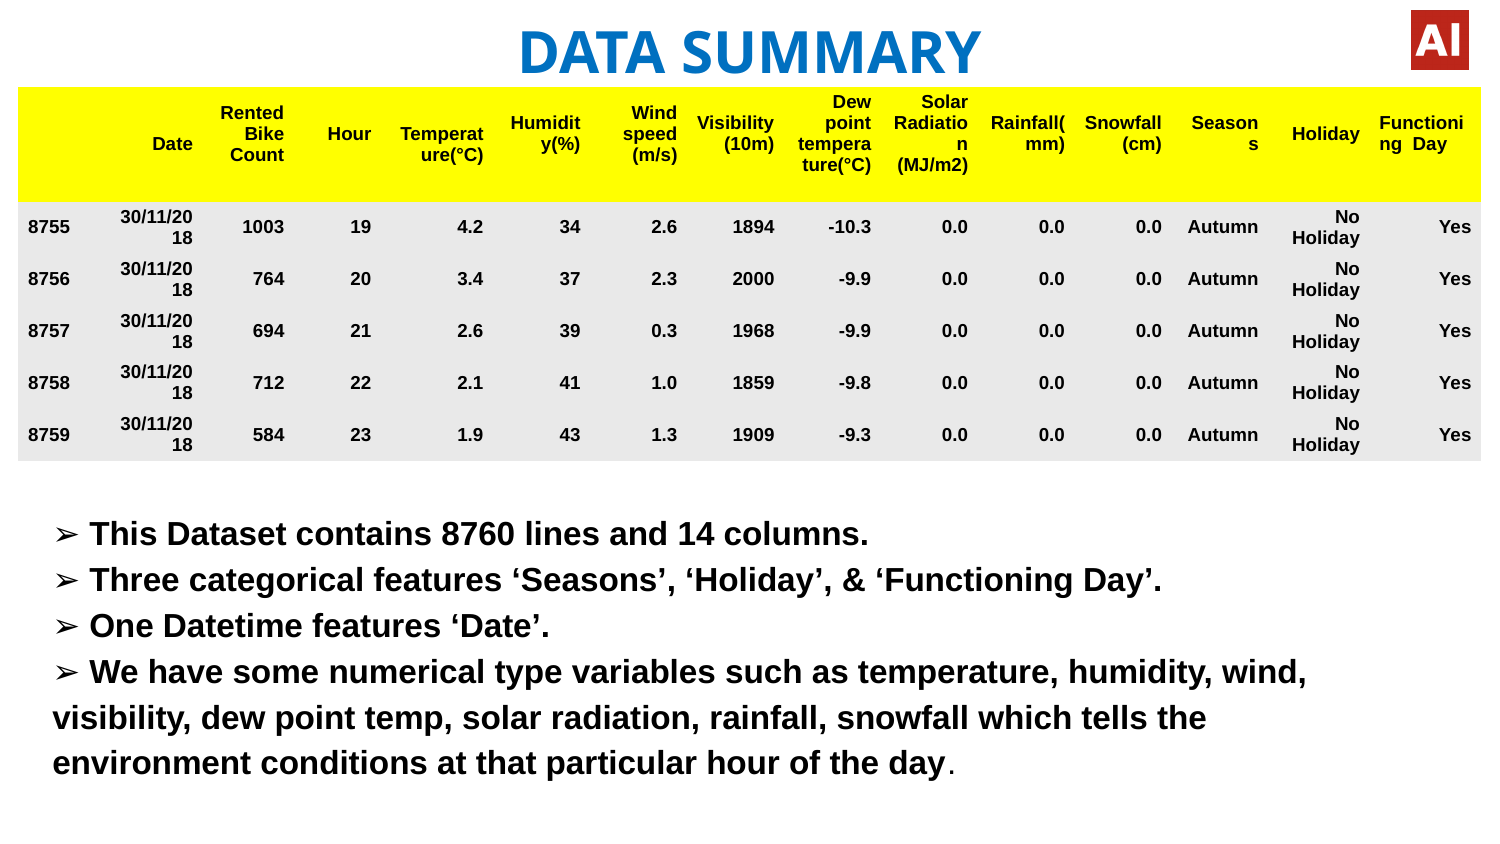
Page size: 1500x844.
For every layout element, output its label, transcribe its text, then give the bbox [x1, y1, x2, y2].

table_cell 0.0 [978, 305, 1075, 357]
table_header Seasons [1172, 87, 1268, 202]
table_cell 30/11/2018 [106, 305, 203, 357]
table_cell 0.0 [881, 202, 978, 253]
table_cell Yes [1370, 305, 1481, 357]
table_cell Autumn [1172, 253, 1268, 305]
table_cell 1909 [687, 409, 784, 461]
table_cell 8757 [18, 305, 106, 357]
table_cell 43 [493, 409, 590, 461]
table_cell 41 [493, 357, 590, 409]
table_cell 2.3 [590, 253, 687, 305]
table_cell 8755 [18, 202, 106, 253]
table_header Hour [294, 87, 381, 202]
table_cell 19 [294, 202, 381, 253]
table_cell 1968 [687, 305, 784, 357]
table_cell 21 [294, 305, 381, 357]
table_cell 1003 [203, 202, 294, 253]
table_cell 0.0 [1075, 202, 1172, 253]
table_cell Autumn [1172, 357, 1268, 409]
table_cell Autumn [1172, 305, 1268, 357]
table_cell 30/11/2018 [106, 253, 203, 305]
table_cell No Holiday [1268, 409, 1370, 461]
table_cell 0.0 [978, 202, 1075, 253]
picture [1449, 10, 1469, 70]
table_cell 0.0 [978, 357, 1075, 409]
table_cell 764 [203, 253, 294, 305]
table_header Functioning Day [1370, 87, 1481, 202]
table_cell 1.3 [590, 409, 687, 461]
table_cell Yes [1370, 202, 1481, 253]
table_cell 0.3 [590, 305, 687, 357]
table_cell 2.1 [381, 357, 493, 409]
table_cell 8759 [18, 409, 106, 461]
table_cell 0.0 [881, 357, 978, 409]
list ➢ This Dataset contains 8760 lines and 14 columns. ➢ Three categorical features ‘Seasons’, ‘Holiday’, & ‘Functioning Day’. ➢ One Datetime features ‘Date’. ➢ We have some numerical type variables such as temperature, humidity, wind, visibility, dew point temp, solar radiation, rainfall, snowfall which tells the environment conditions at that particular hour of the day. [18, 461, 1417, 824]
table_cell 0.0 [1075, 409, 1172, 461]
table_cell 0.0 [1075, 357, 1172, 409]
table_cell 8758 [18, 357, 106, 409]
table_header Date [106, 87, 203, 202]
table_cell 37 [493, 253, 590, 305]
table_header Snowfall (cm) [1075, 87, 1172, 202]
table_header Dew point temperature(°C) [784, 87, 881, 202]
title DATA SUMMARY [51, 0, 1449, 87]
table_cell 1859 [687, 357, 784, 409]
table_cell 694 [203, 305, 294, 357]
table_header Humidity(%) [493, 87, 590, 202]
table_cell 8756 [18, 253, 106, 305]
table_header Rainfall(mm) [978, 87, 1075, 202]
table_cell 0.0 [978, 409, 1075, 461]
table_cell -9.9 [784, 253, 881, 305]
table_cell -9.9 [784, 305, 881, 357]
table_cell 20 [294, 253, 381, 305]
table_cell 0.0 [1075, 305, 1172, 357]
table_cell 712 [203, 357, 294, 409]
table_cell -10.3 [784, 202, 881, 253]
table_cell No Holiday [1268, 305, 1370, 357]
table_cell Autumn [1172, 409, 1268, 461]
table_cell Yes [1370, 253, 1481, 305]
table_cell 2.6 [590, 202, 687, 253]
table_cell 0.0 [881, 253, 978, 305]
table_header [18, 87, 106, 202]
table_cell 39 [493, 305, 590, 357]
table_header Temperature(°C) [381, 87, 493, 202]
table_cell 0.0 [1075, 253, 1172, 305]
table_cell 3.4 [381, 253, 493, 305]
table_cell 1894 [687, 202, 784, 253]
table_cell 2.6 [381, 305, 493, 357]
table_cell 584 [203, 409, 294, 461]
table_header Rented Bike Count [203, 87, 294, 202]
table_cell 34 [493, 202, 590, 253]
table_cell 1.0 [590, 357, 687, 409]
table_cell Yes [1370, 357, 1481, 409]
table_cell 1.9 [381, 409, 493, 461]
table_cell No Holiday [1268, 357, 1370, 409]
table_header Holiday [1268, 87, 1370, 202]
table_cell 4.2 [381, 202, 493, 253]
table_cell 30/11/2018 [106, 202, 203, 253]
table_cell -9.3 [784, 409, 881, 461]
table_cell No Holiday [1268, 253, 1370, 305]
table_cell 22 [294, 357, 381, 409]
table_cell -9.8 [784, 357, 881, 409]
table_cell 0.0 [881, 305, 978, 357]
table_cell No Holiday [1268, 202, 1370, 253]
table_cell 0.0 [881, 409, 978, 461]
table_cell 0.0 [978, 253, 1075, 305]
table_header Visibility (10m) [687, 87, 784, 202]
table_cell Yes [1370, 409, 1481, 461]
table_cell 30/11/2018 [106, 357, 203, 409]
table_cell 23 [294, 409, 381, 461]
table_header Solar Radiation (MJ/m2) [881, 87, 978, 202]
table_cell 2000 [687, 253, 784, 305]
table_cell 30/11/2018 [106, 409, 203, 461]
table_header Wind speed (m/s) [590, 87, 687, 202]
table_cell Autumn [1172, 202, 1268, 253]
